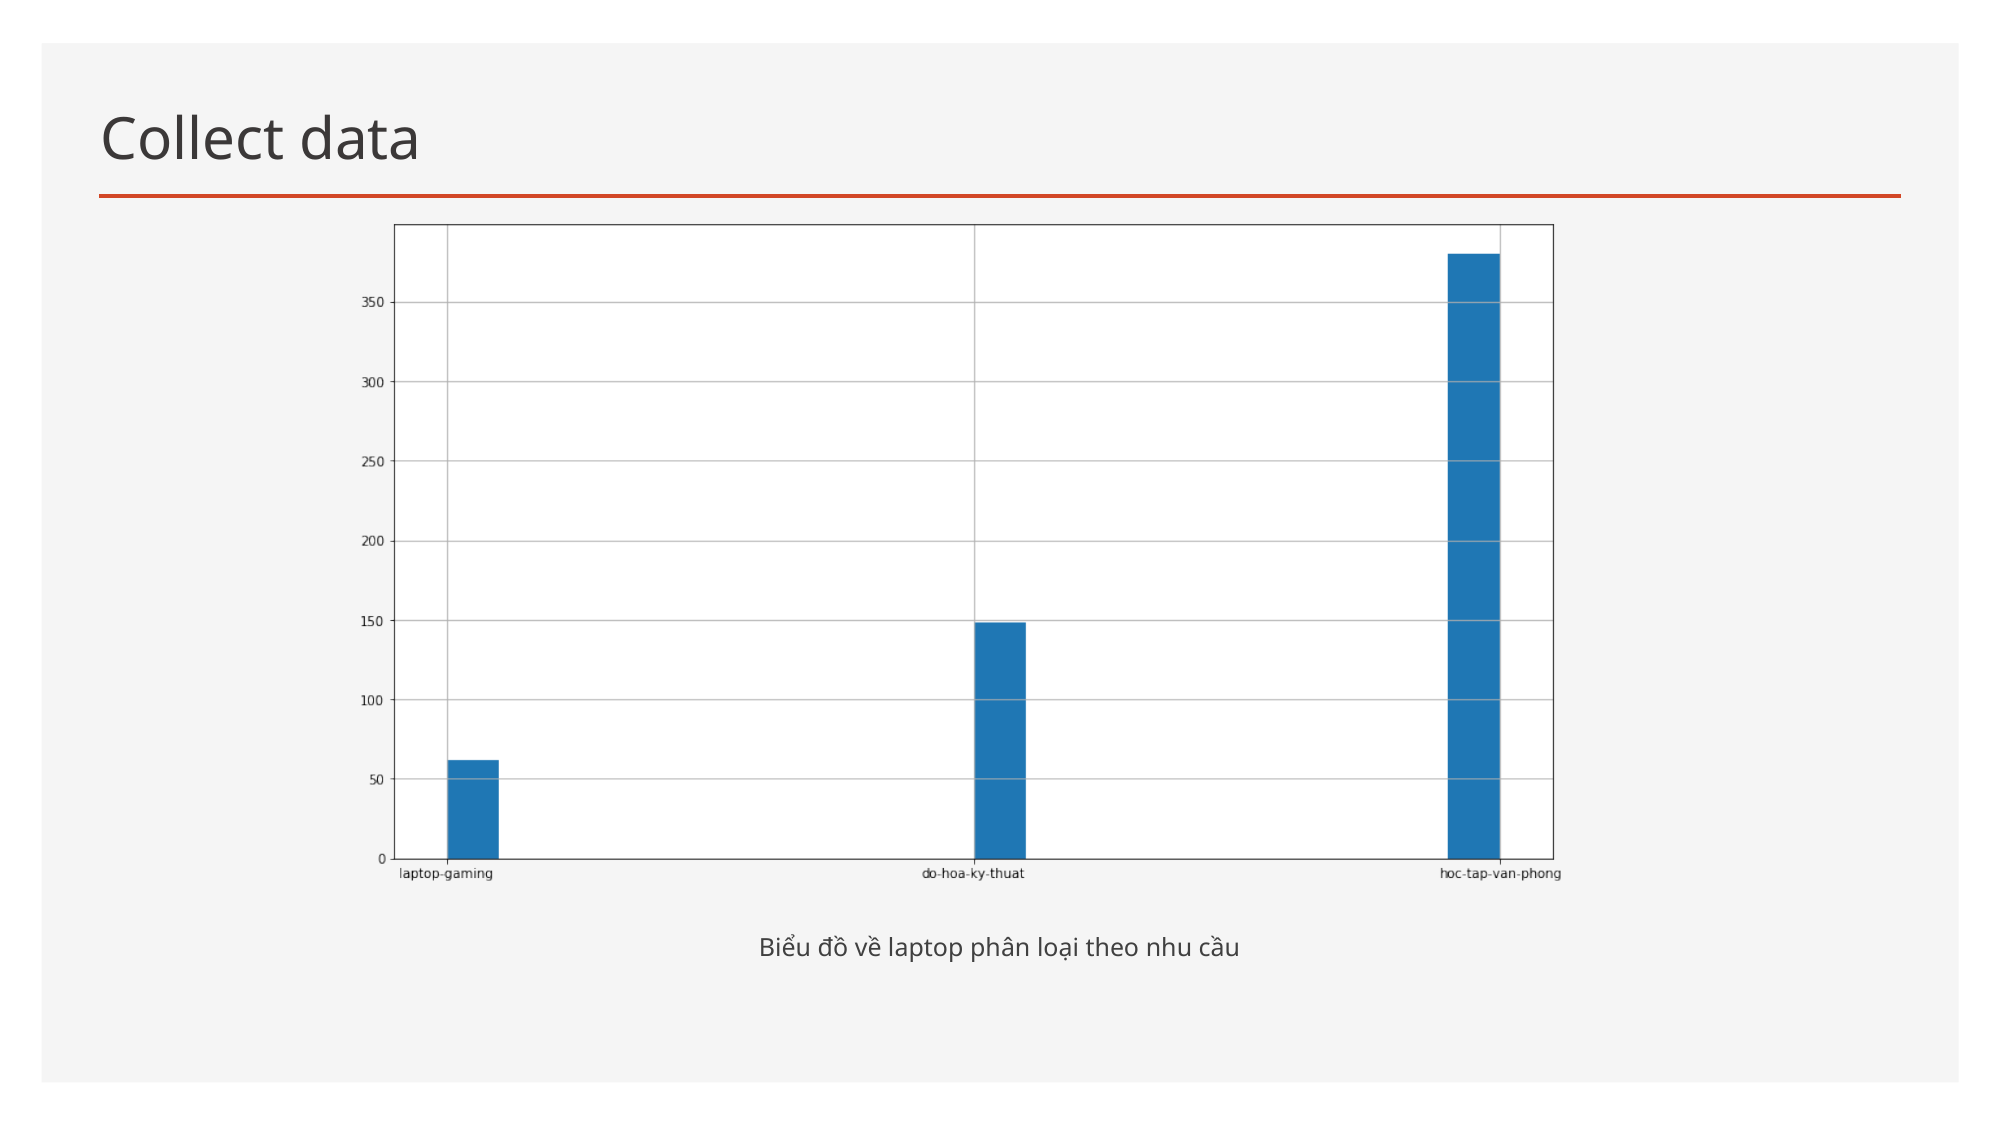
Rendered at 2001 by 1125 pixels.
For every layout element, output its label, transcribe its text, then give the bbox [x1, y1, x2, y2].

list Biểu đồ về laptop phân loại theo nhu cầu [637, 909, 1363, 971]
picture [351, 215, 1570, 890]
title Collect data [85, 73, 1214, 179]
